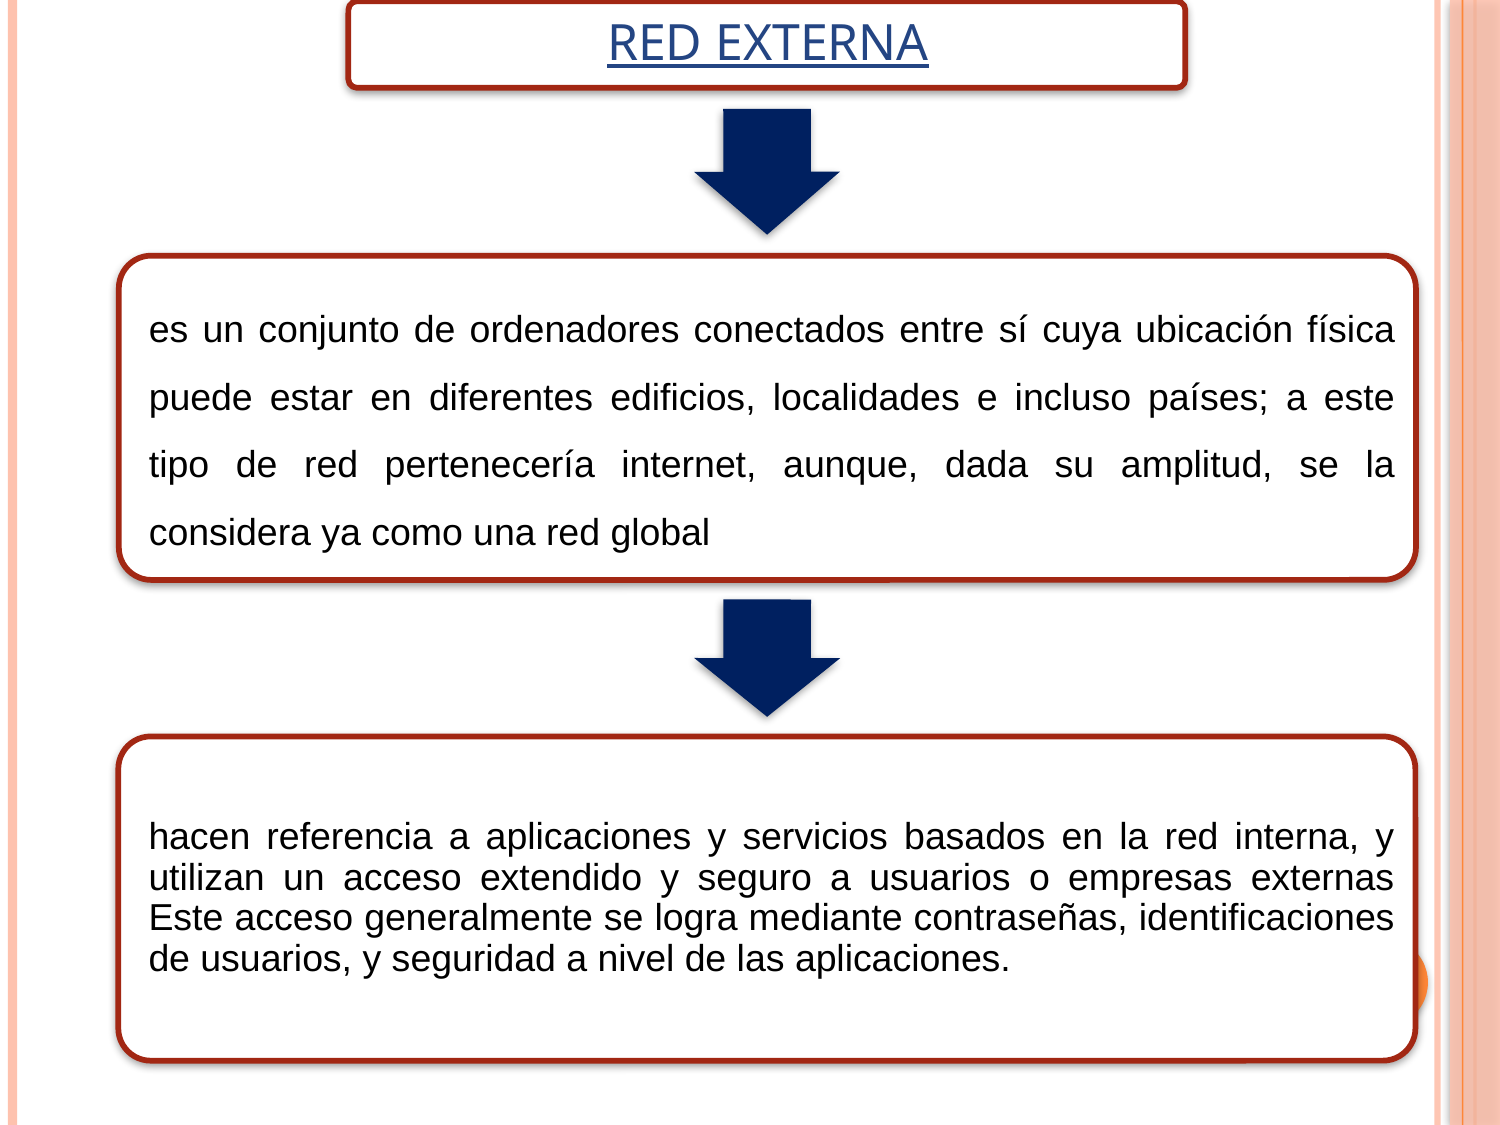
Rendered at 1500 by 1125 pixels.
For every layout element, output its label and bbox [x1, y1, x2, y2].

list [74, 0, 1460, 1063]
